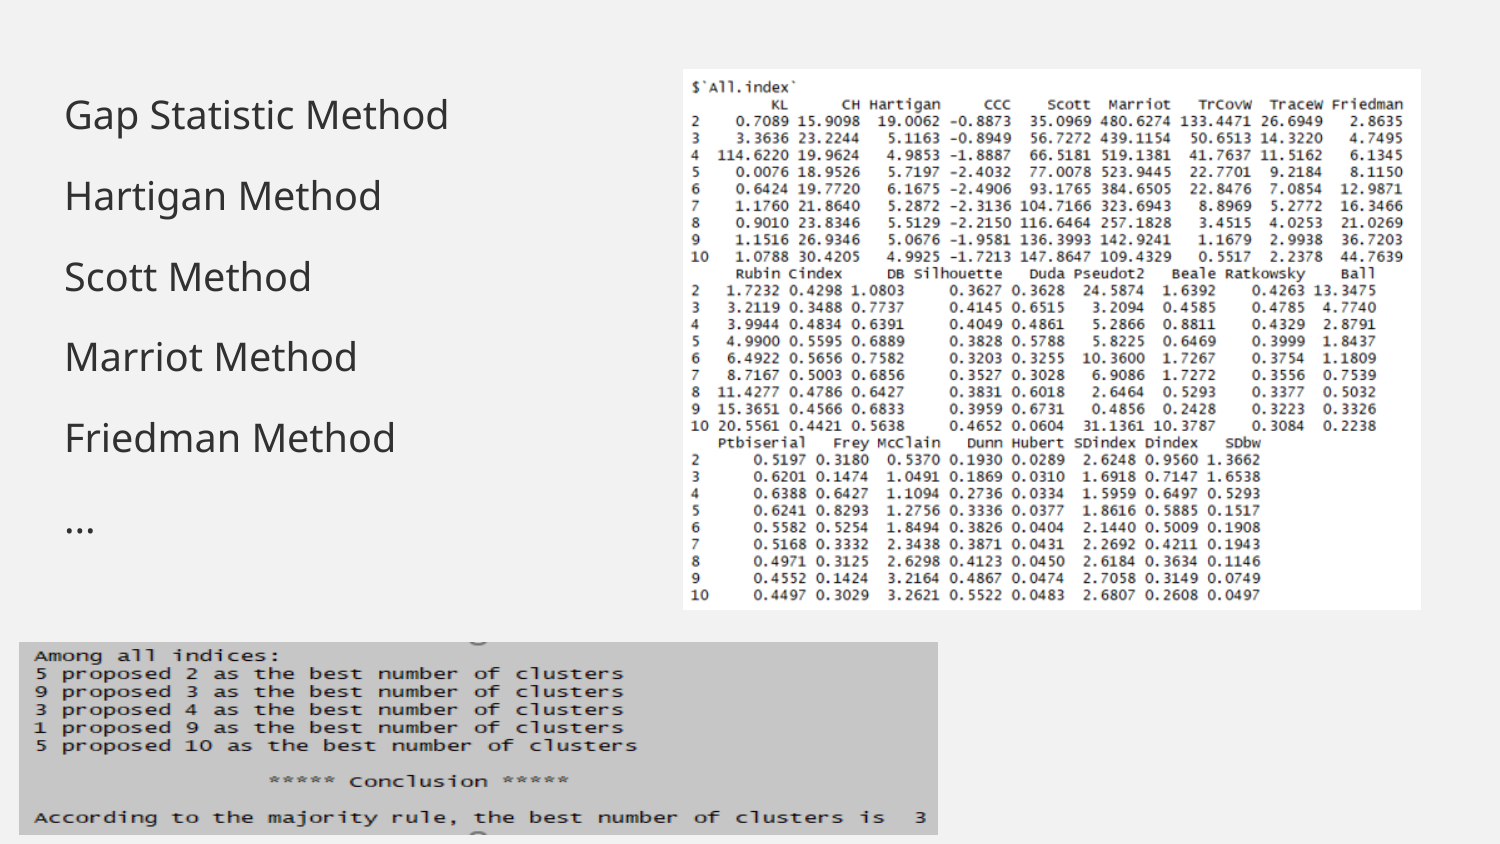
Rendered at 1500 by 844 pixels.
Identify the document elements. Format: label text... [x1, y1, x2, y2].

list Gap Statistic Method Hartigan Method Scott Method Marriot Method Friedman Method ... [49, 74, 683, 496]
picture [683, 69, 1421, 610]
picture [19, 642, 938, 835]
